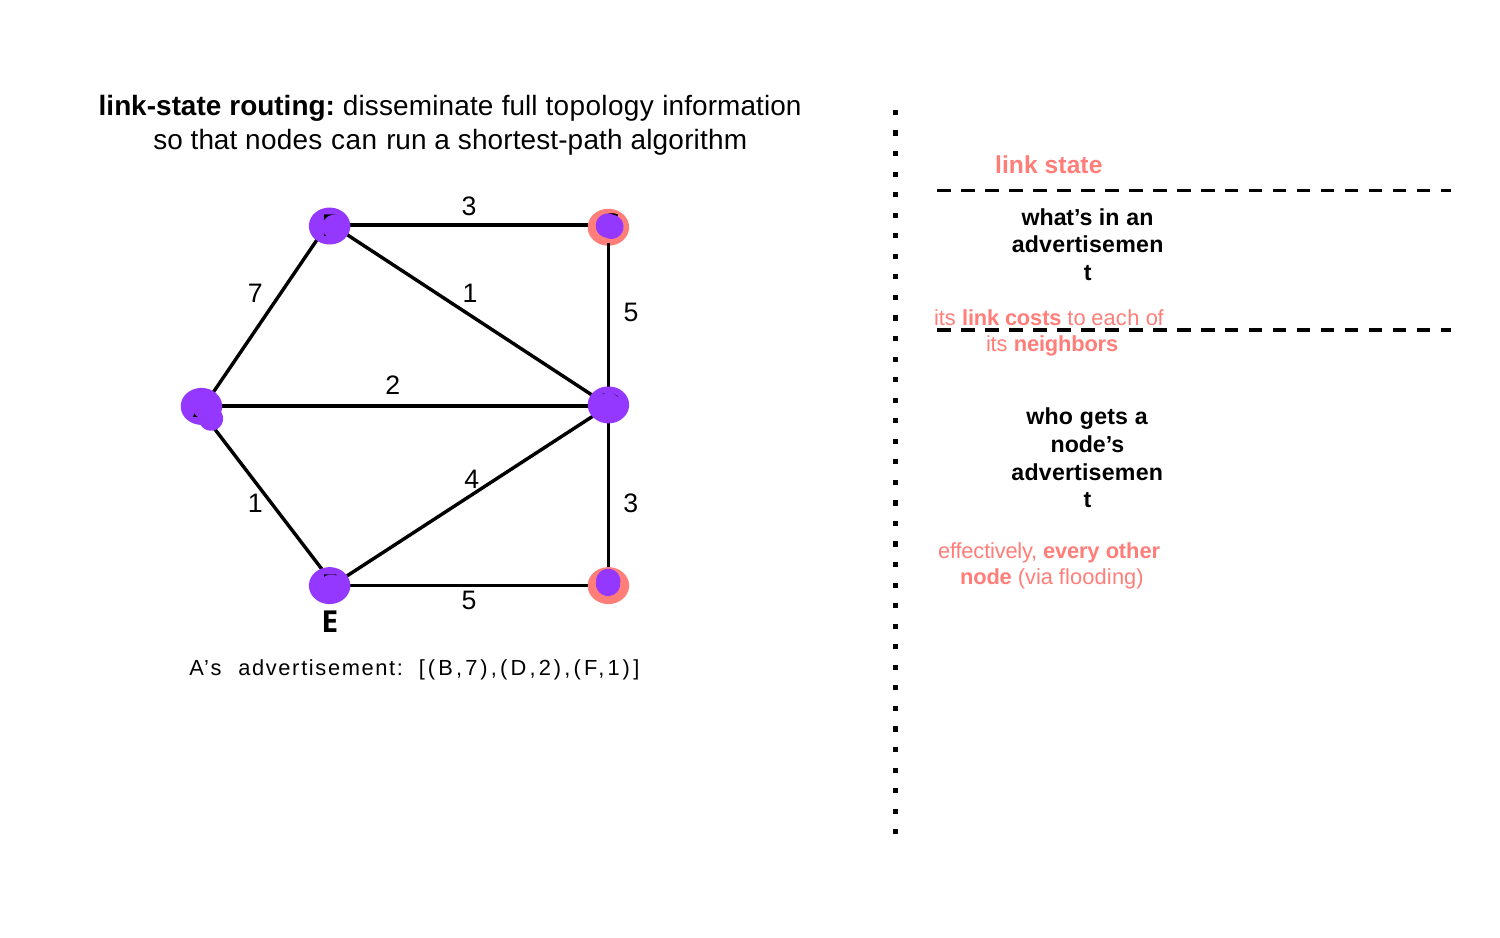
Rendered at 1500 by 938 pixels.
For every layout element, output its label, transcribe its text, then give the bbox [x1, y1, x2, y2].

text_box 3 [460, 187, 478, 207]
text_box F E [320, 612, 618, 639]
text_box 3 [634, 485, 639, 518]
text_box 5 [636, 293, 640, 327]
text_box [308, 208, 630, 605]
title link-state routing: disseminate full topology information so that nodes can run a shortest-path algorithm [97, 41, 821, 200]
text_box [180, 391, 190, 422]
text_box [330, 223, 630, 424]
text_box A’s advertisement: [(B,7),(D,2),(F,1)] [188, 652, 648, 680]
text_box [195, 223, 303, 588]
text_box link state what’s in an advertisement its link costs to each of its neighbors who gets a node’s advertisement effectively, every other node (via flooding) [931, 147, 1379, 590]
